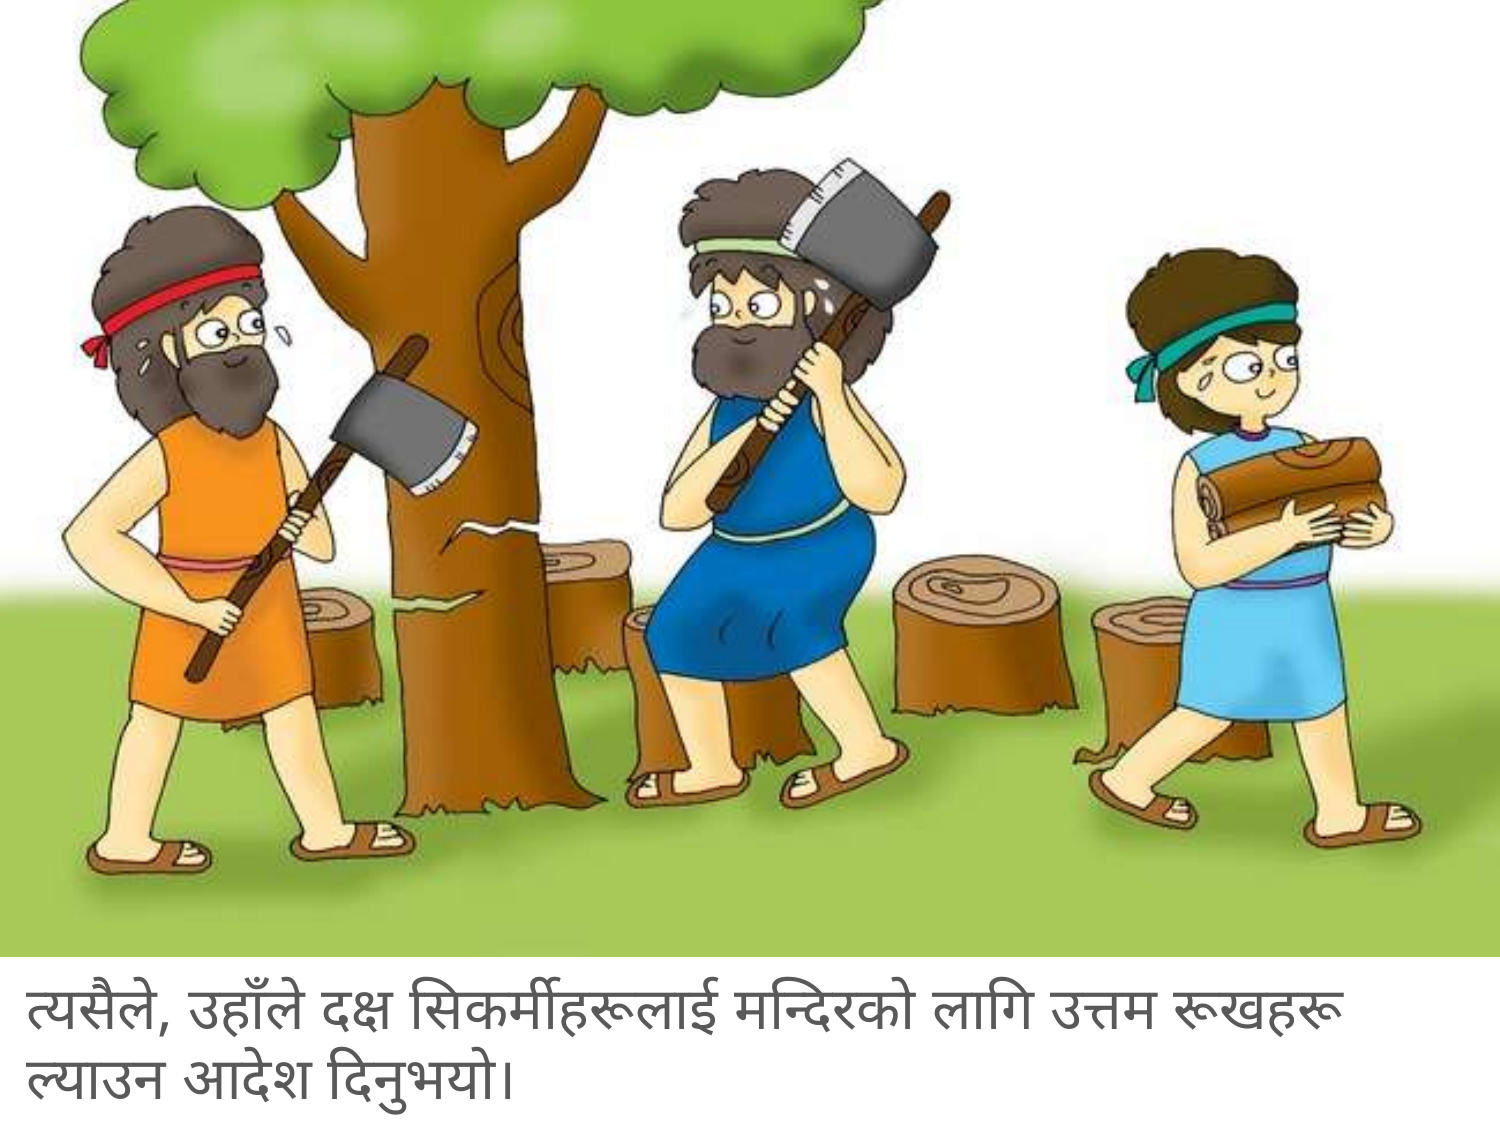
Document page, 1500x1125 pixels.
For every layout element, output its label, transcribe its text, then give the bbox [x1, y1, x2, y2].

picture [0, 0, 1500, 957]
text_box त्यसैले, उहाँले दक्ष सिकर्मीहरूलाई मन्दिरको लागि उत्तम रूखहरू ल्याउन आदेश दिनुभयो। [11, 965, 1483, 1119]
